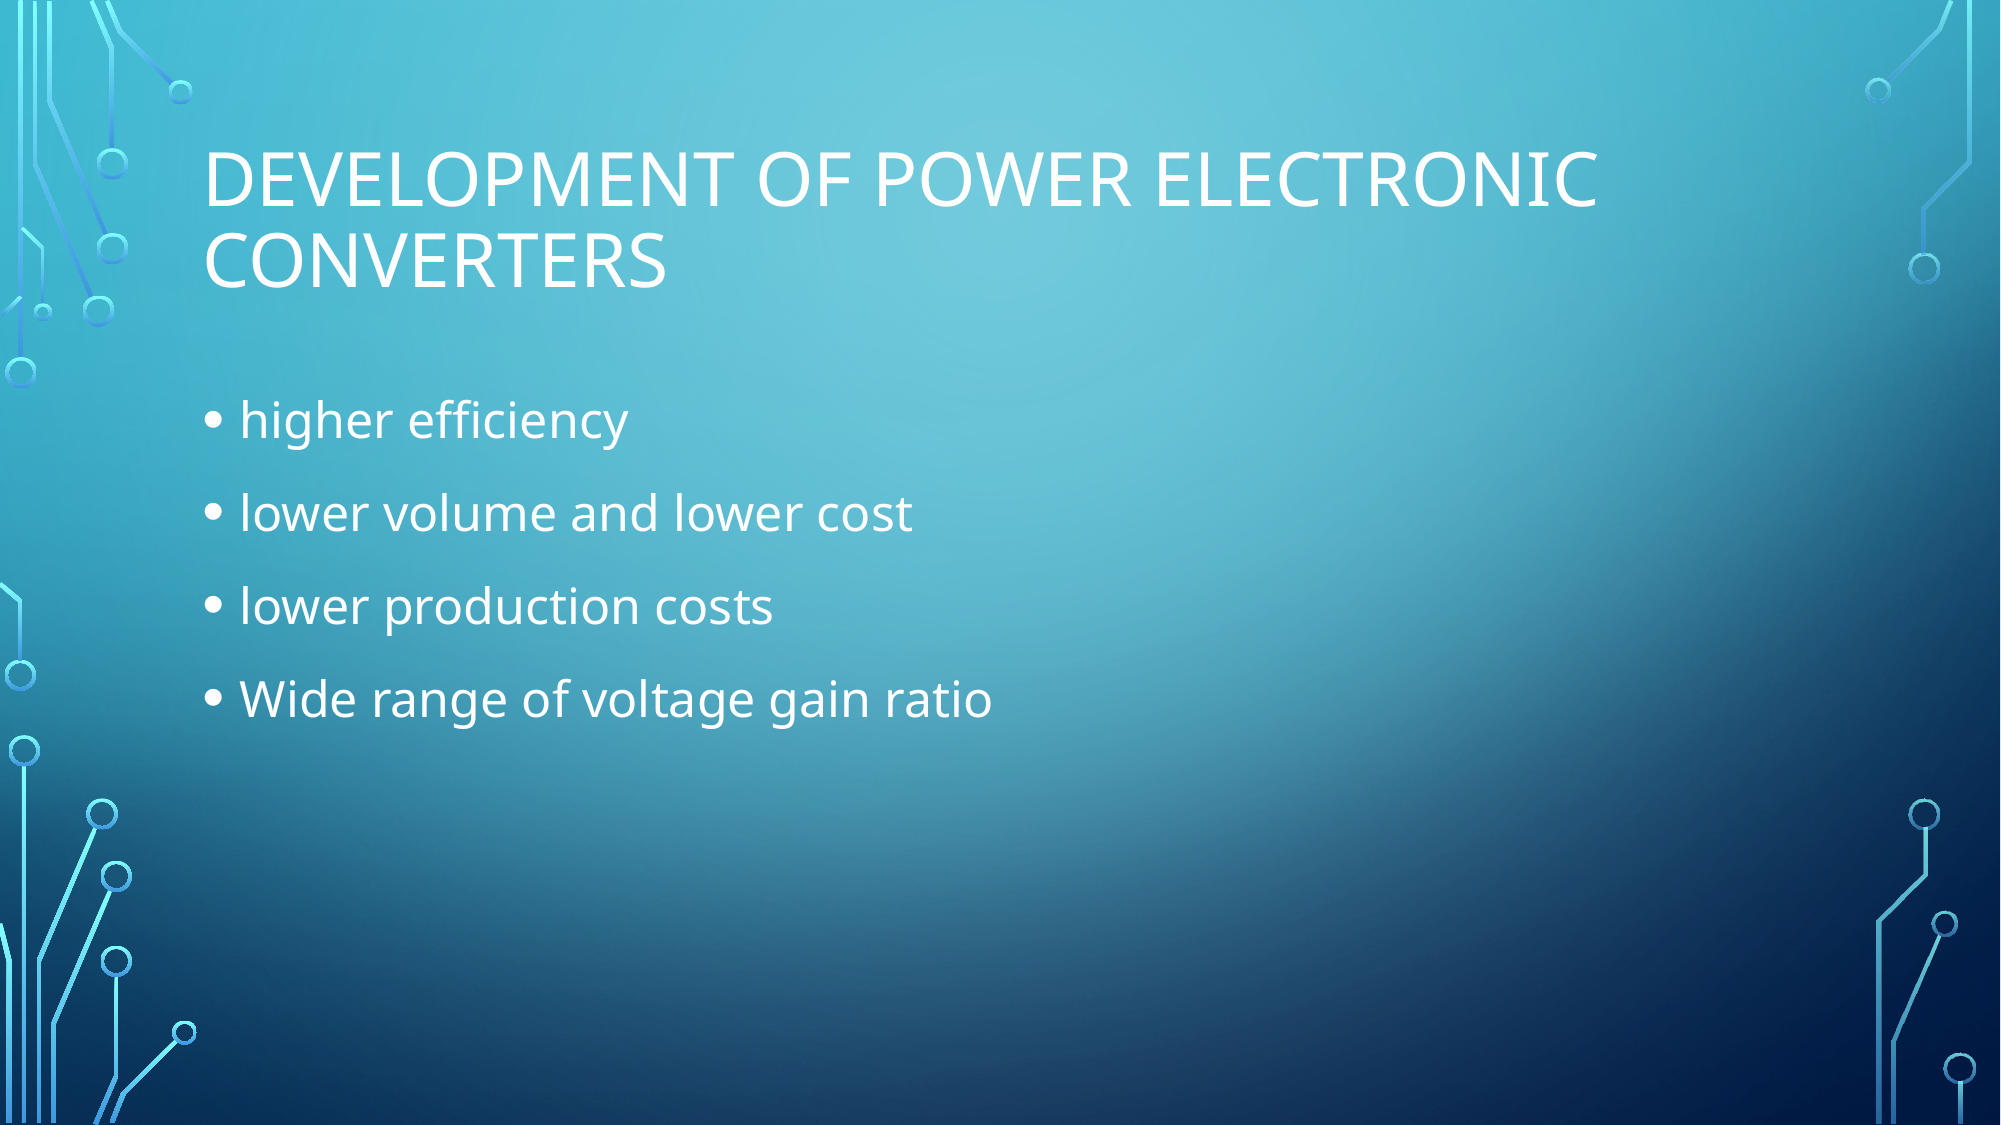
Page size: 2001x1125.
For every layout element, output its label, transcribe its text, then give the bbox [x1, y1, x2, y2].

title development of power electronic converters [187, 101, 1813, 344]
list higher efficiency lower volume and lower cost lower production costs Wide range of voltage gain ratio [187, 369, 1813, 950]
